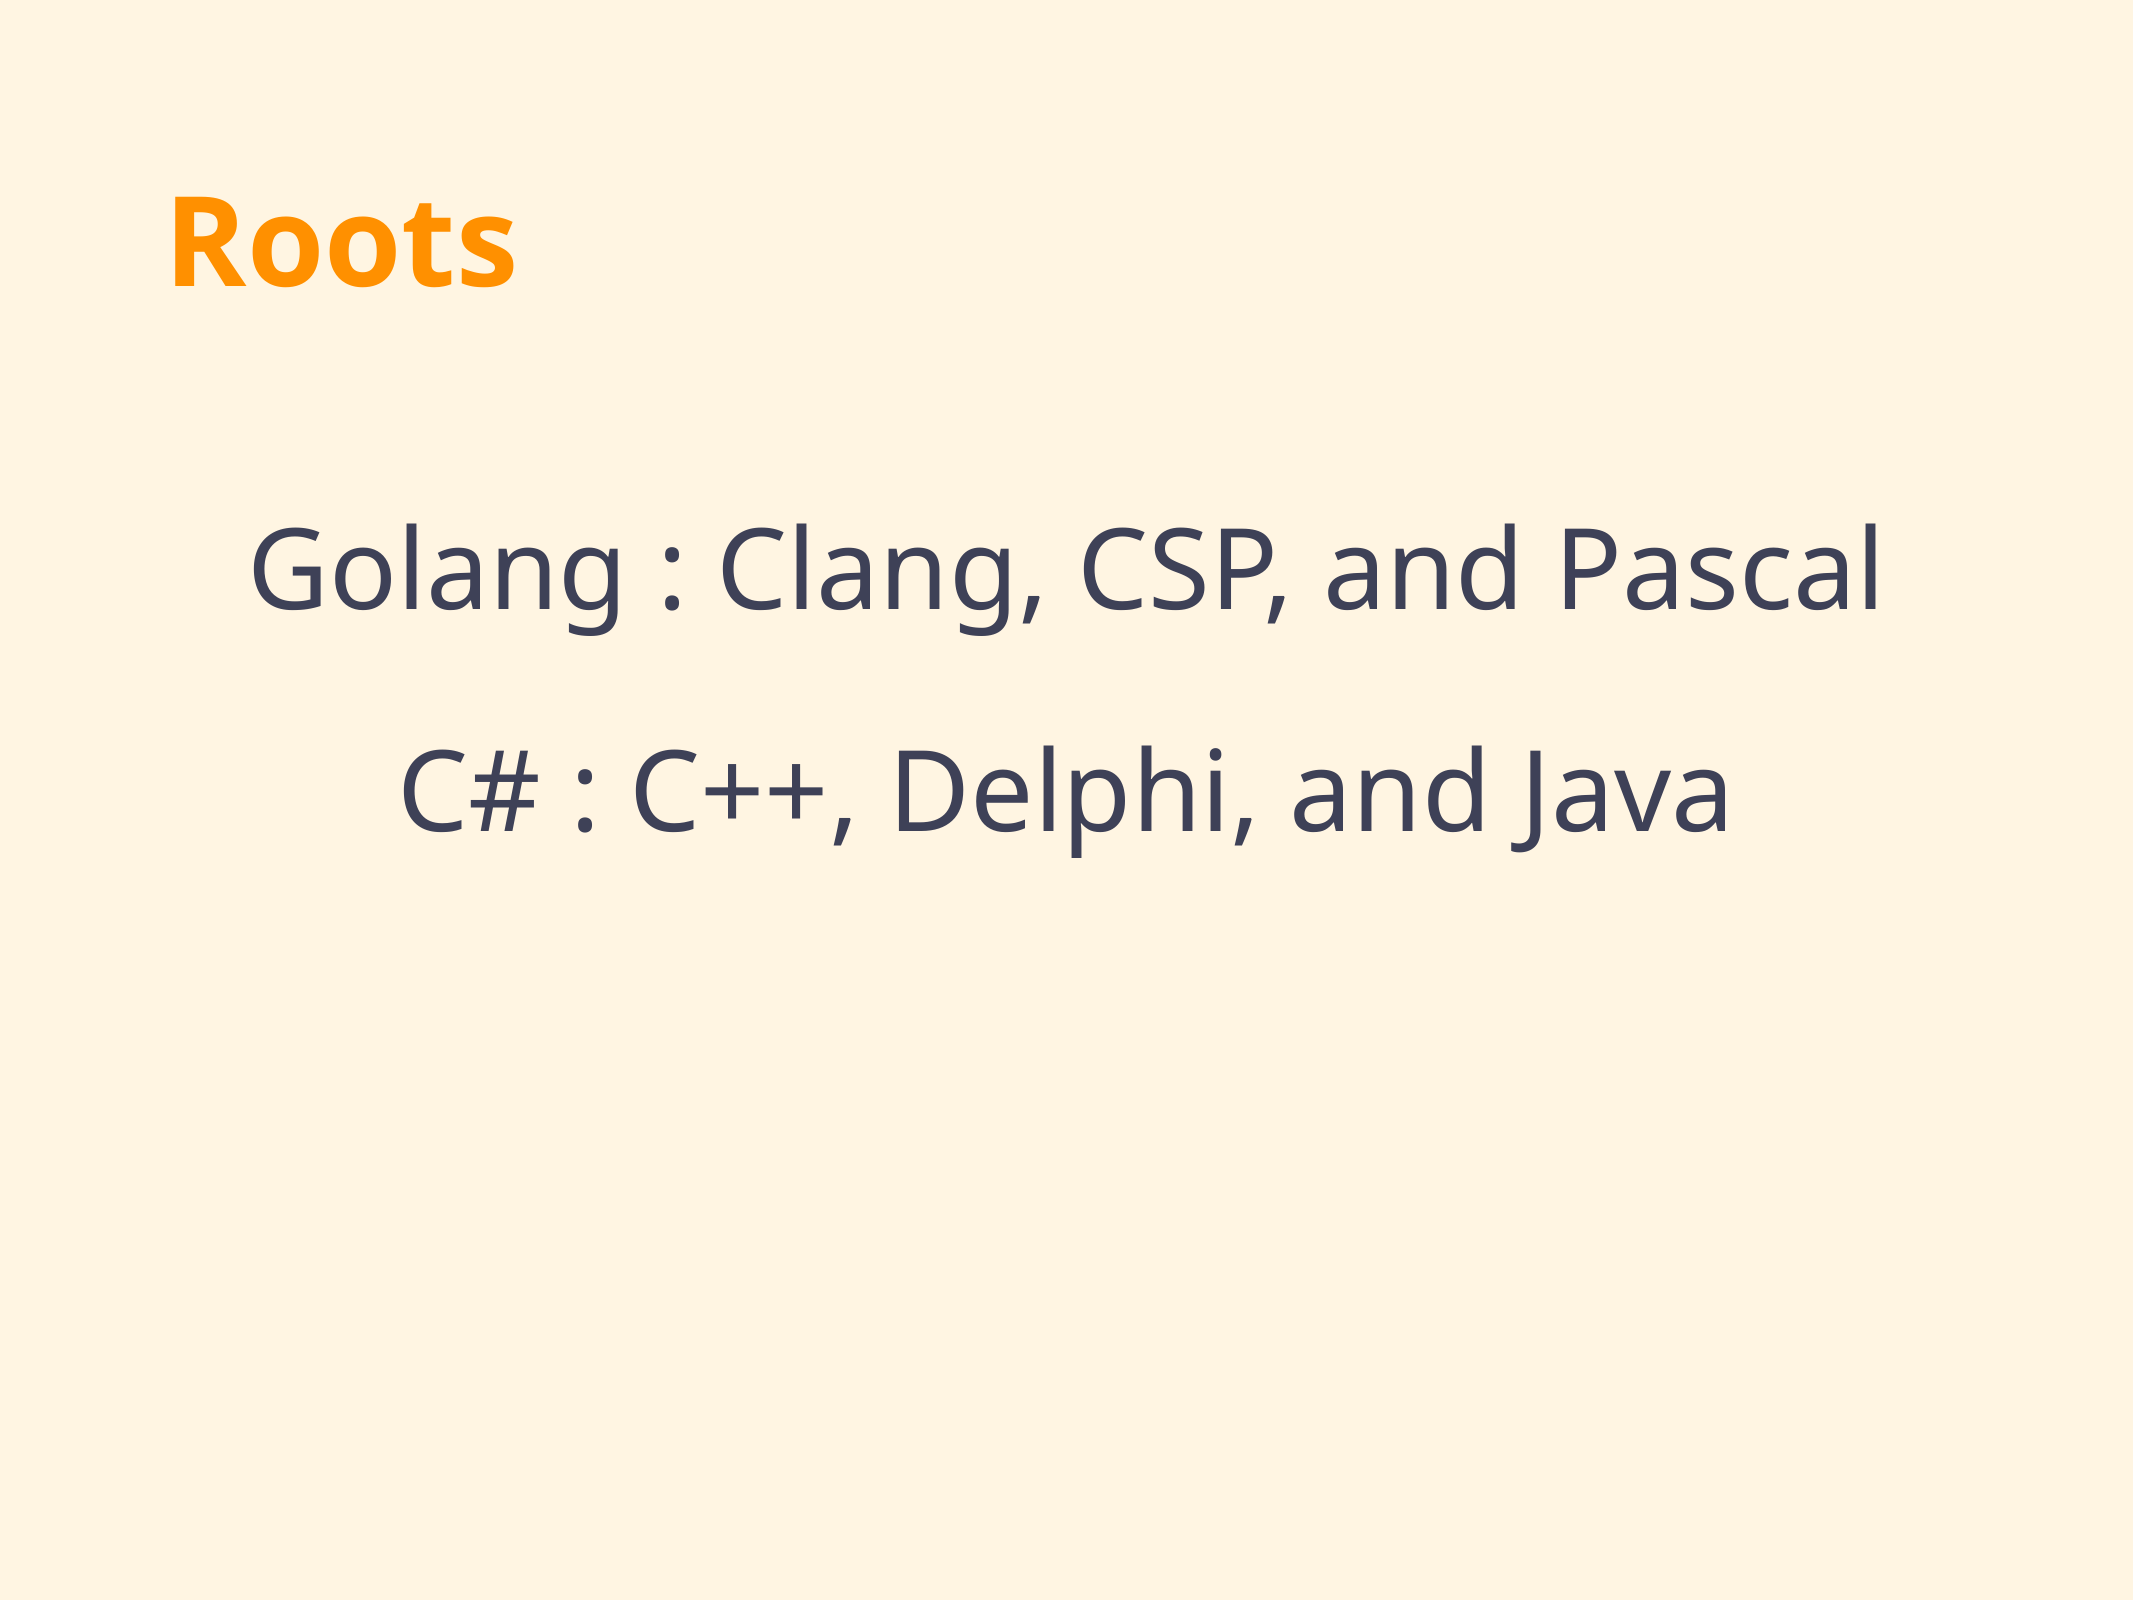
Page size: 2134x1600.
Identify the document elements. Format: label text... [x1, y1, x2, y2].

title Roots [155, 72, 1978, 428]
list Golang : Clang, CSP, and Pascal C# : C++, Delphi, and Java [155, 487, 1978, 1459]
